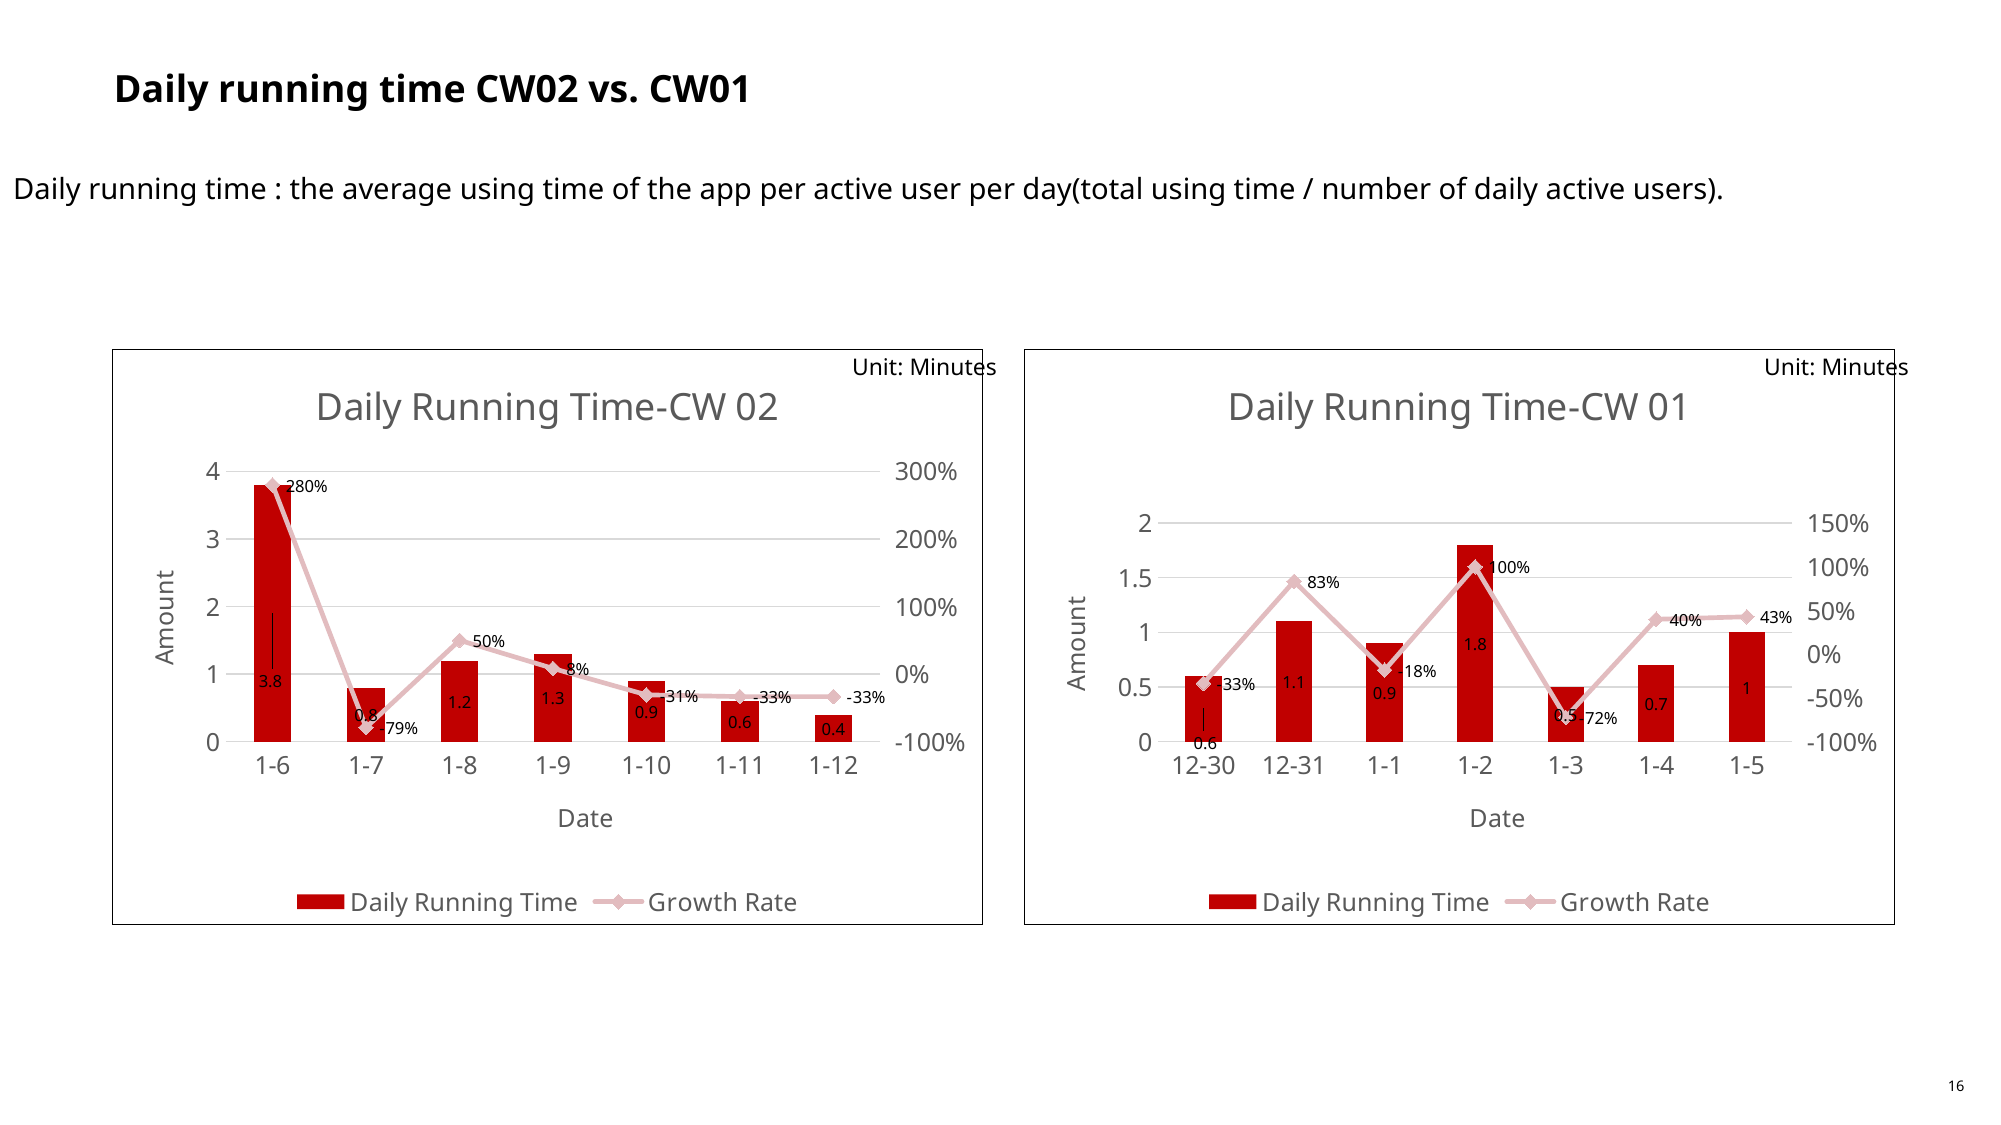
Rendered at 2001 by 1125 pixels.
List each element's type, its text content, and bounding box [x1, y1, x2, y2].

text_box Unit: Minutes [1898, 350, 1910, 381]
text_box Daily running time : the average using time of the app per active user per day(total using time / number of daily active users). [13, 166, 1726, 205]
chart [1024, 348, 1895, 926]
text_box Unit: Minutes [985, 350, 998, 381]
chart [112, 348, 984, 926]
title Daily running time CW02 vs. CW01 [114, 60, 1975, 161]
